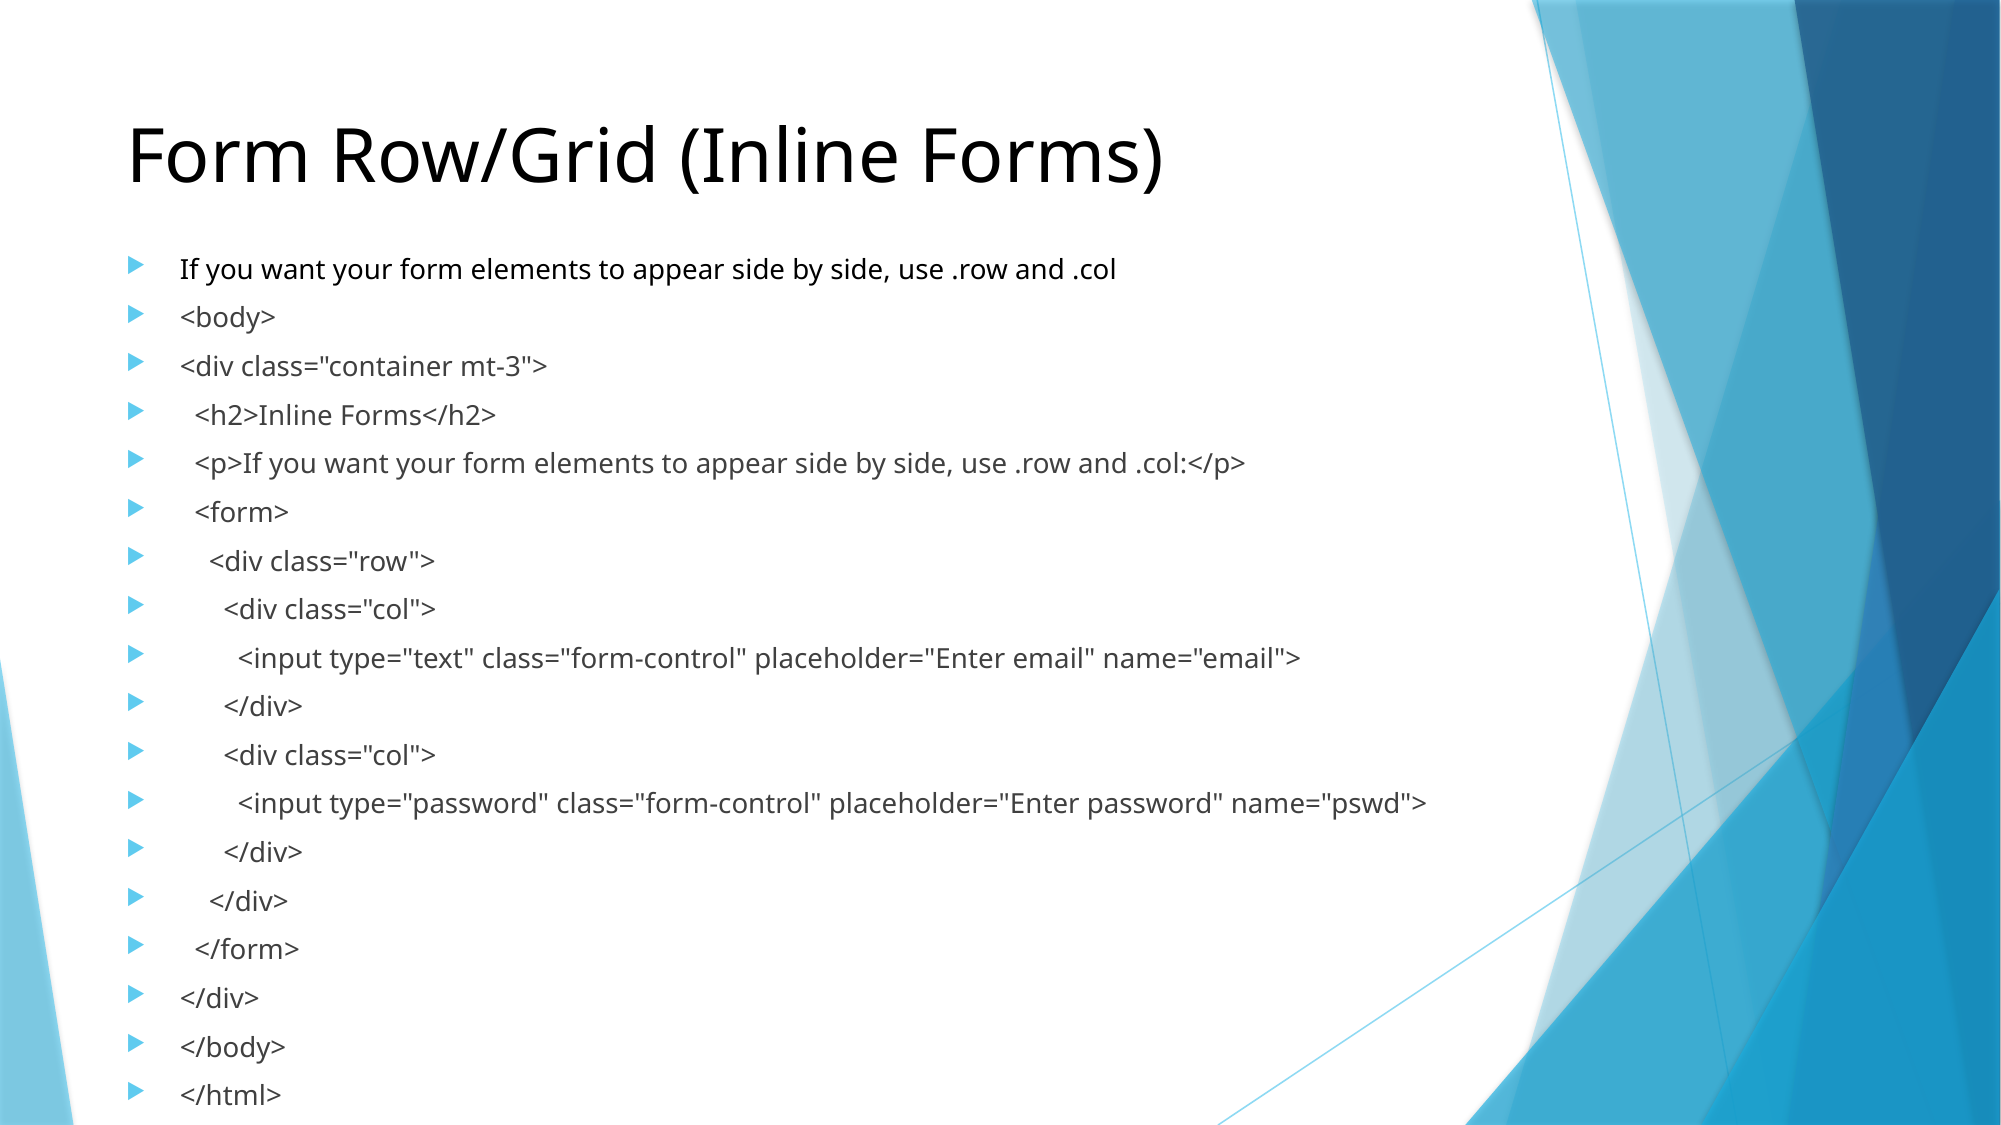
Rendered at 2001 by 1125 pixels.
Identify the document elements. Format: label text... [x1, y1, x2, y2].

title Form Row/Grid (Inline Forms) [111, 99, 1522, 244]
list If you want your form elements to appear side by side, use .row and .col <body> <div class="container mt-3"> <h2>Inline Forms</h2> <p>If you want your form elements to appear side by side, use .row and .col:</p> <form> <div class="row"> <div class="col"> <input type="text" class="form-control" placeholder="Enter email" name="email"> </div> <div class="col"> <input type="password" class="form-control" placeholder="Enter password" name="pswd"> </div> </div> </form> </div> </body> </html> [111, 244, 1644, 1125]
